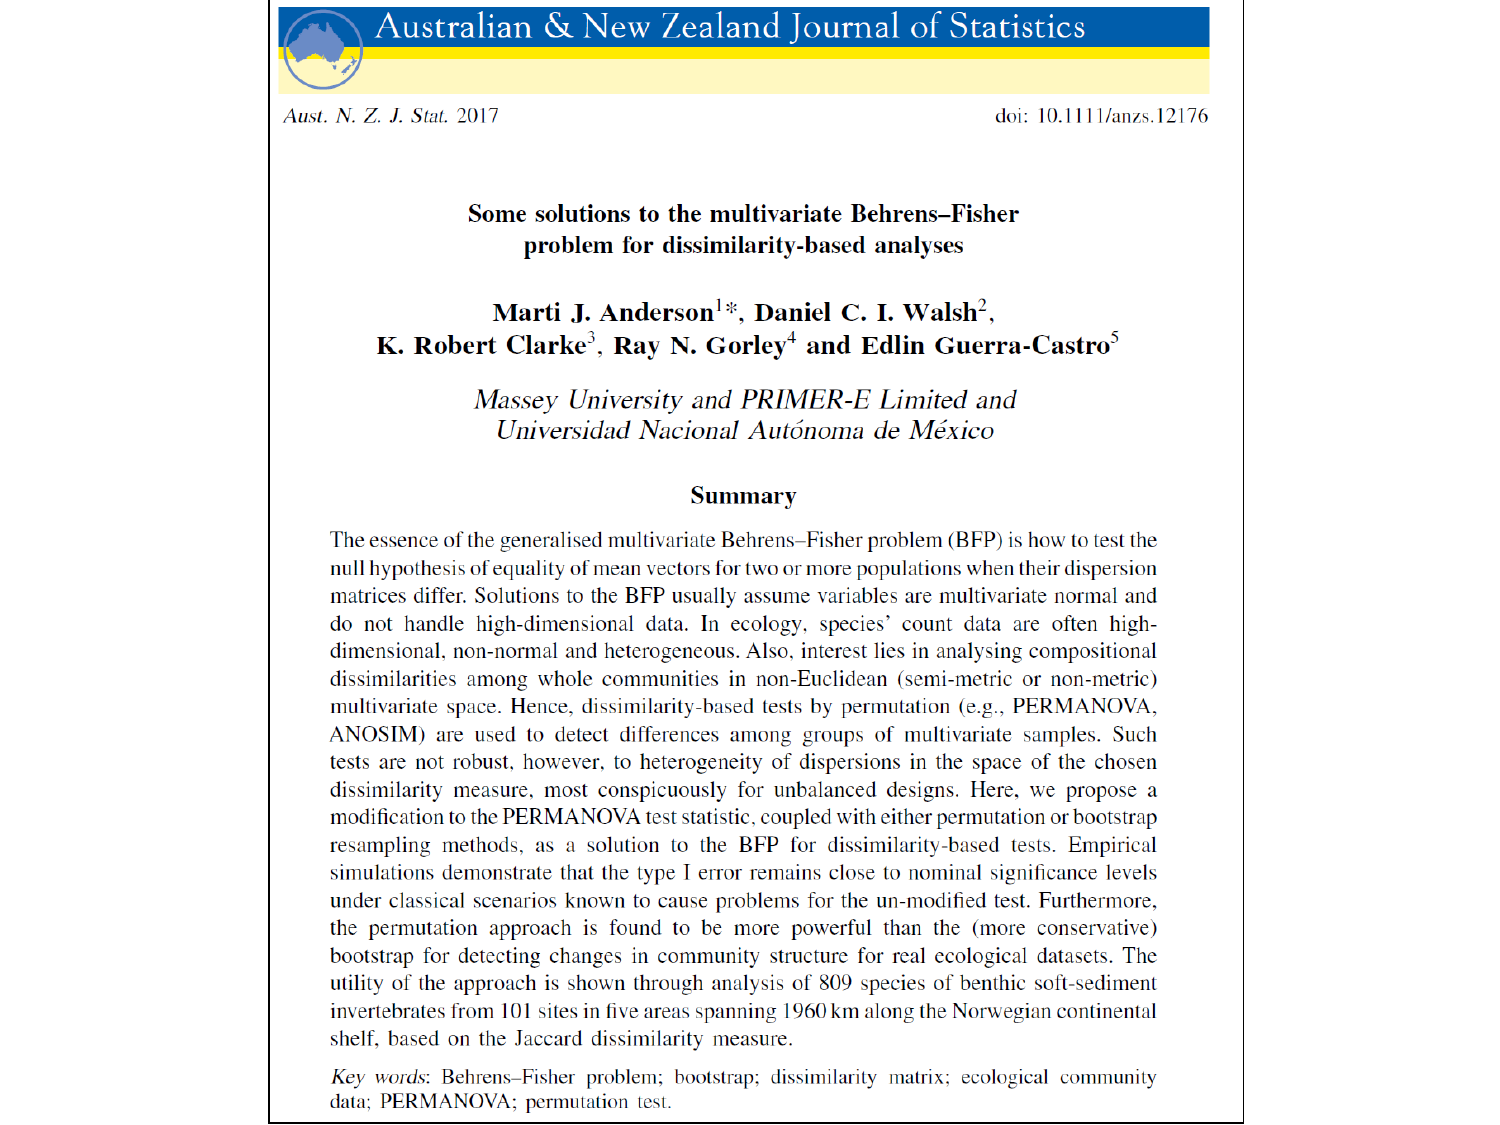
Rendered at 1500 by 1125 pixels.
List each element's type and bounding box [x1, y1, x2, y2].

picture [269, 0, 1243, 1122]
